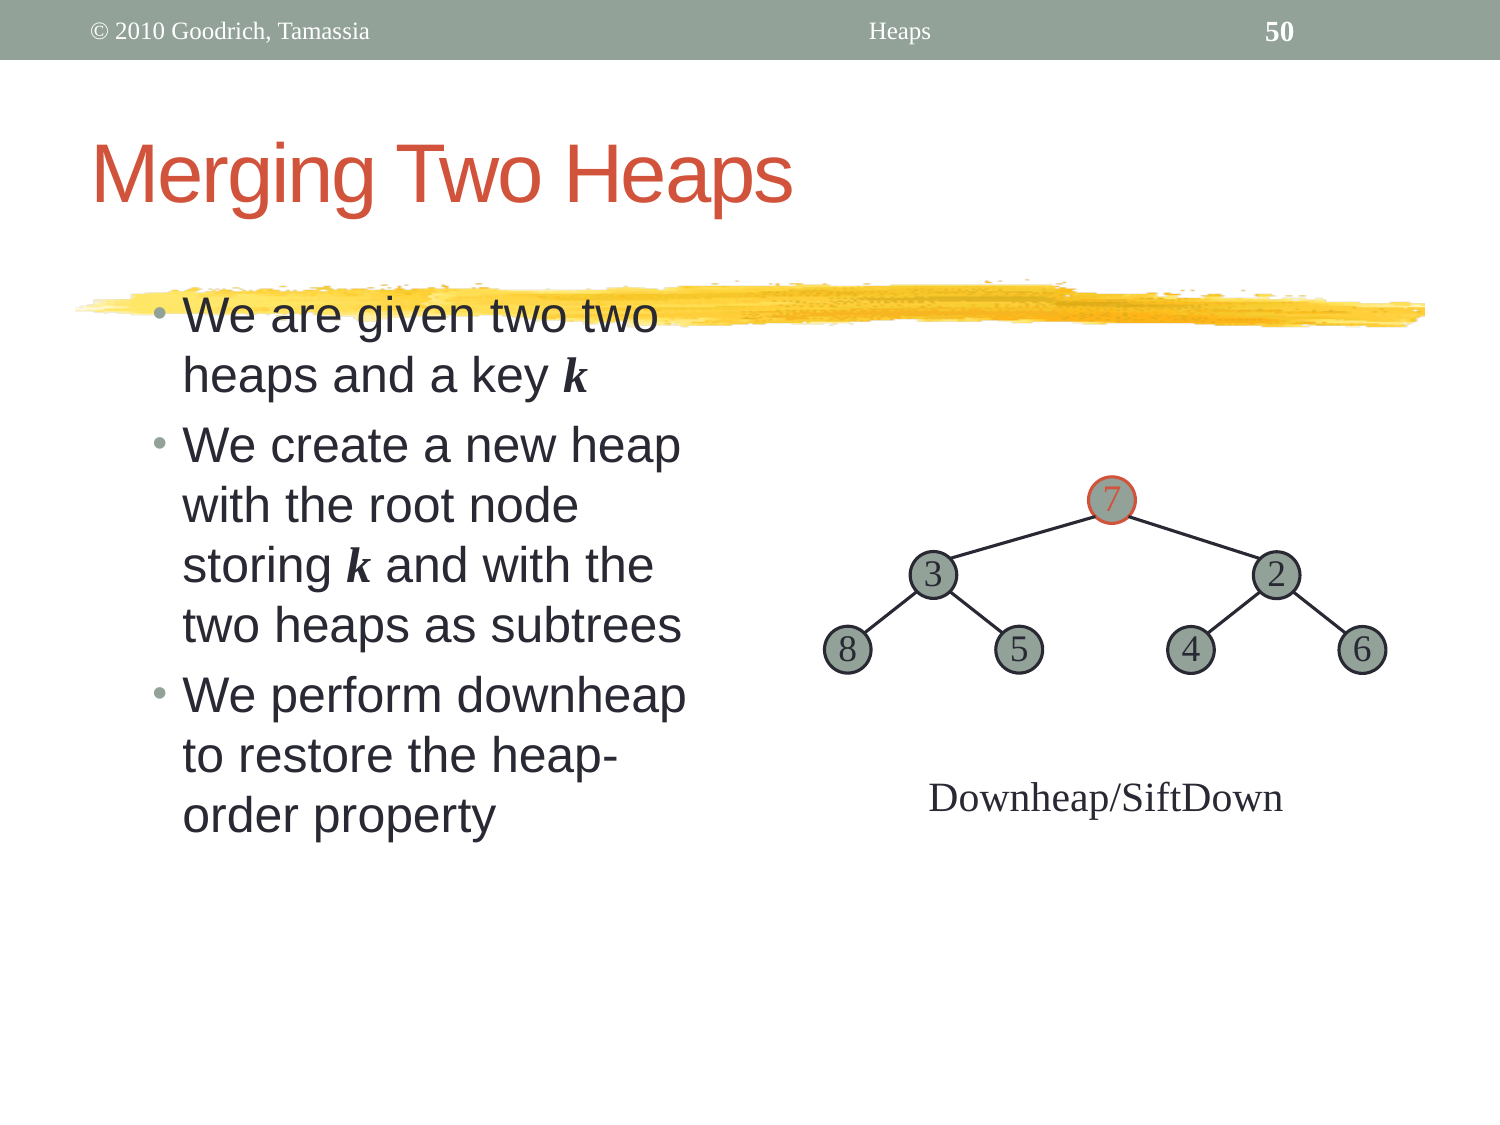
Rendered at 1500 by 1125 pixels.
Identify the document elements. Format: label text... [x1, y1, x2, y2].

text_box 8 [824, 626, 872, 674]
text_box 2 [1253, 551, 1300, 599]
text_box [949, 592, 1004, 633]
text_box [1128, 519, 1261, 558]
list We are given two two heaps and a key k We create a new heap with the root node storing k and with the two heaps as subtrees We perform downheap to restore the heap-order property [137, 275, 738, 950]
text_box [949, 519, 1096, 557]
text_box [1207, 592, 1261, 633]
slide_number © 2010 Goodrich, Tamassia [75, 3, 550, 57]
text_box 5 [995, 626, 1043, 674]
title Merging Two Heaps [75, 87, 1425, 250]
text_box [864, 592, 918, 633]
footer Heaps [562, 3, 1238, 57]
text_box Downheap/SiftDown [913, 762, 1300, 828]
text_box 7 [1088, 476, 1136, 524]
text_box 3 [910, 551, 957, 599]
text_box 4 [1167, 626, 1215, 674]
text_box 6 [1339, 626, 1386, 674]
slide_number 50 [1250, 3, 1425, 57]
picture [75, 274, 1425, 338]
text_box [1292, 592, 1347, 633]
